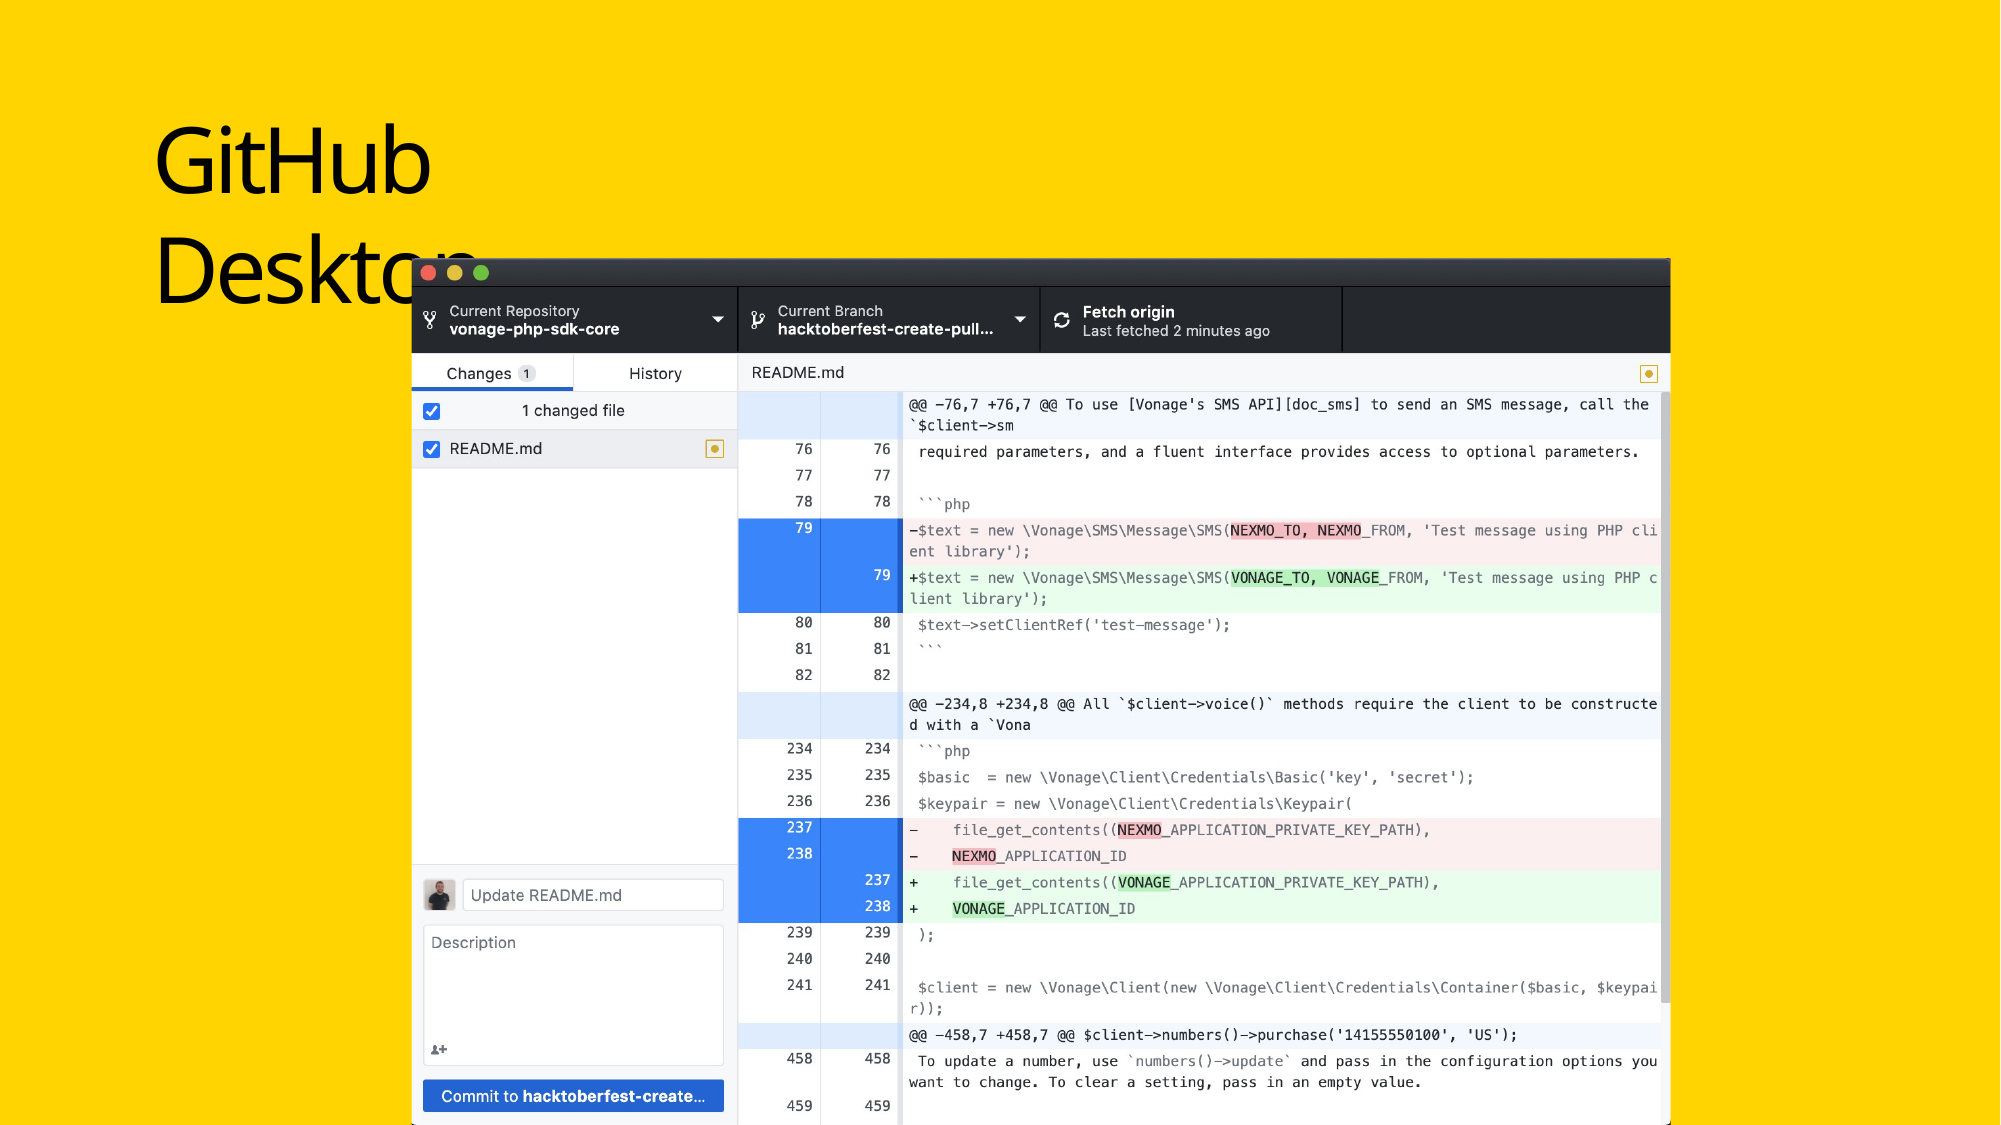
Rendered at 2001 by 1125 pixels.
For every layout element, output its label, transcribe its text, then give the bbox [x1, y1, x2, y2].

title GitHub Desktop [150, 100, 737, 323]
text_box [411, 258, 1671, 1125]
